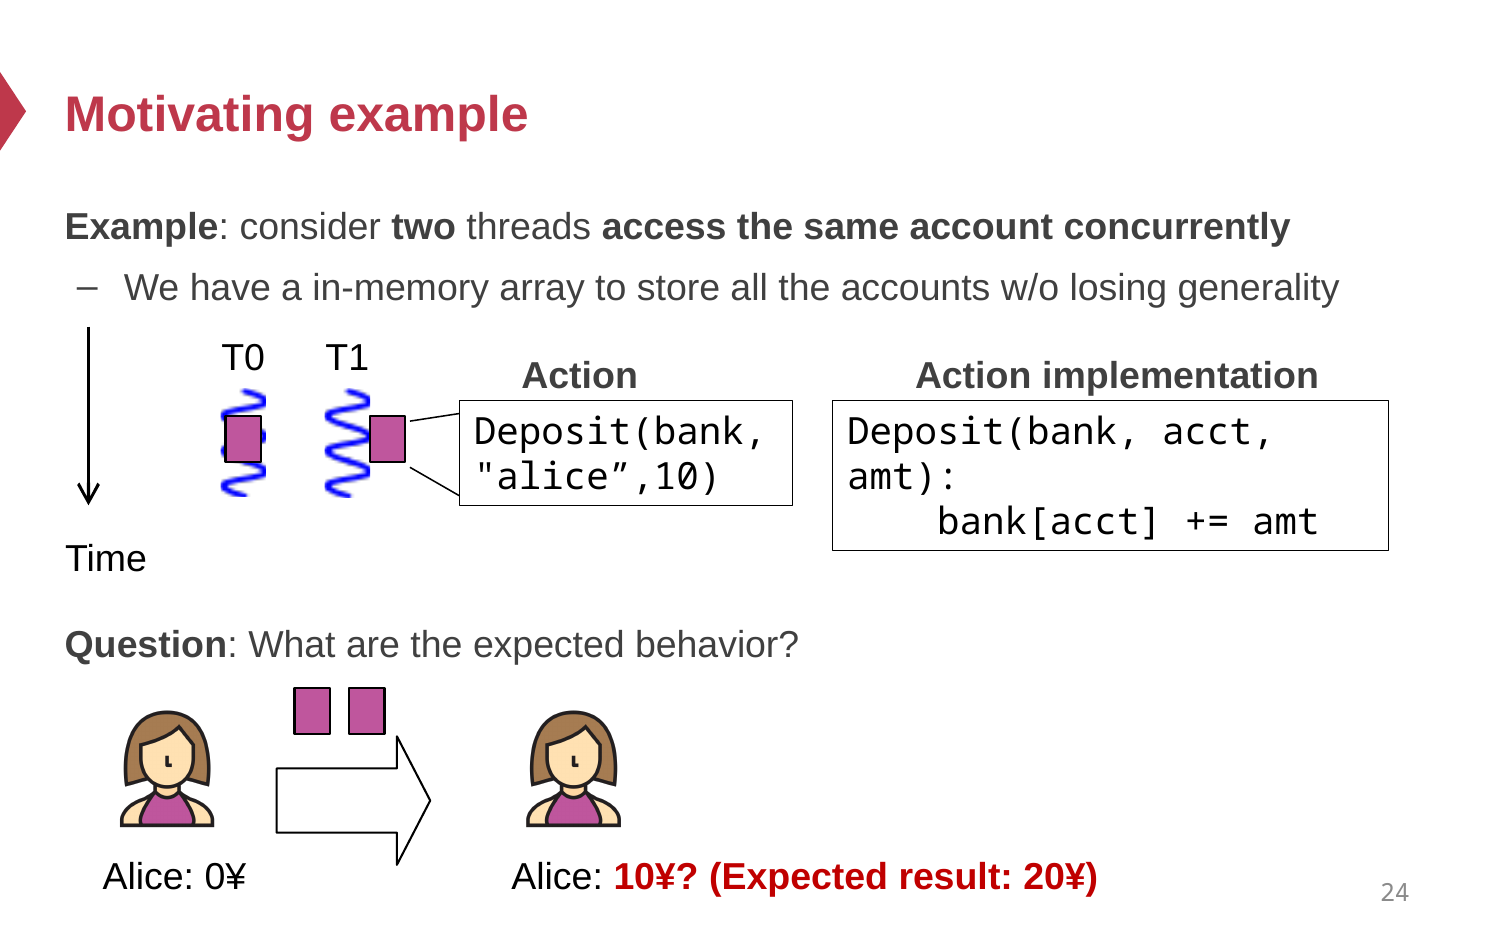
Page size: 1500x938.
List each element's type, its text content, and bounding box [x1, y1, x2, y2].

title Motivating example [49, 37, 1400, 185]
text_box [292, 686, 332, 736]
slide_number 24 [1074, 868, 1425, 919]
text_box T1 [310, 325, 385, 386]
picture [109, 710, 226, 828]
text_box Action implementation [900, 334, 1341, 412]
text_box Action [506, 334, 725, 412]
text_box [409, 466, 460, 496]
text_box Alice: 0¥ [87, 844, 262, 905]
text_box Question: What are the expected behavior? [49, 603, 1400, 680]
text_box [376, 414, 408, 464]
picture [515, 710, 633, 828]
text_box Time [50, 526, 162, 586]
text_box [274, 734, 433, 867]
text_box T0 [206, 325, 281, 386]
text_box Deposit(bank, acct, amt): bank[acct] += amt [832, 400, 1389, 550]
list Example: consider two threads access the same account concurrently We have a in-memory array to store all the accounts w/o losing generality [49, 185, 1400, 319]
picture [220, 388, 267, 498]
text_box Alice: 10¥? (Expected result: 20¥) [496, 844, 1114, 905]
text_box [347, 686, 387, 736]
picture [324, 388, 371, 498]
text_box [409, 413, 460, 422]
text_box Deposit(bank,"alice”,10) [459, 400, 792, 505]
